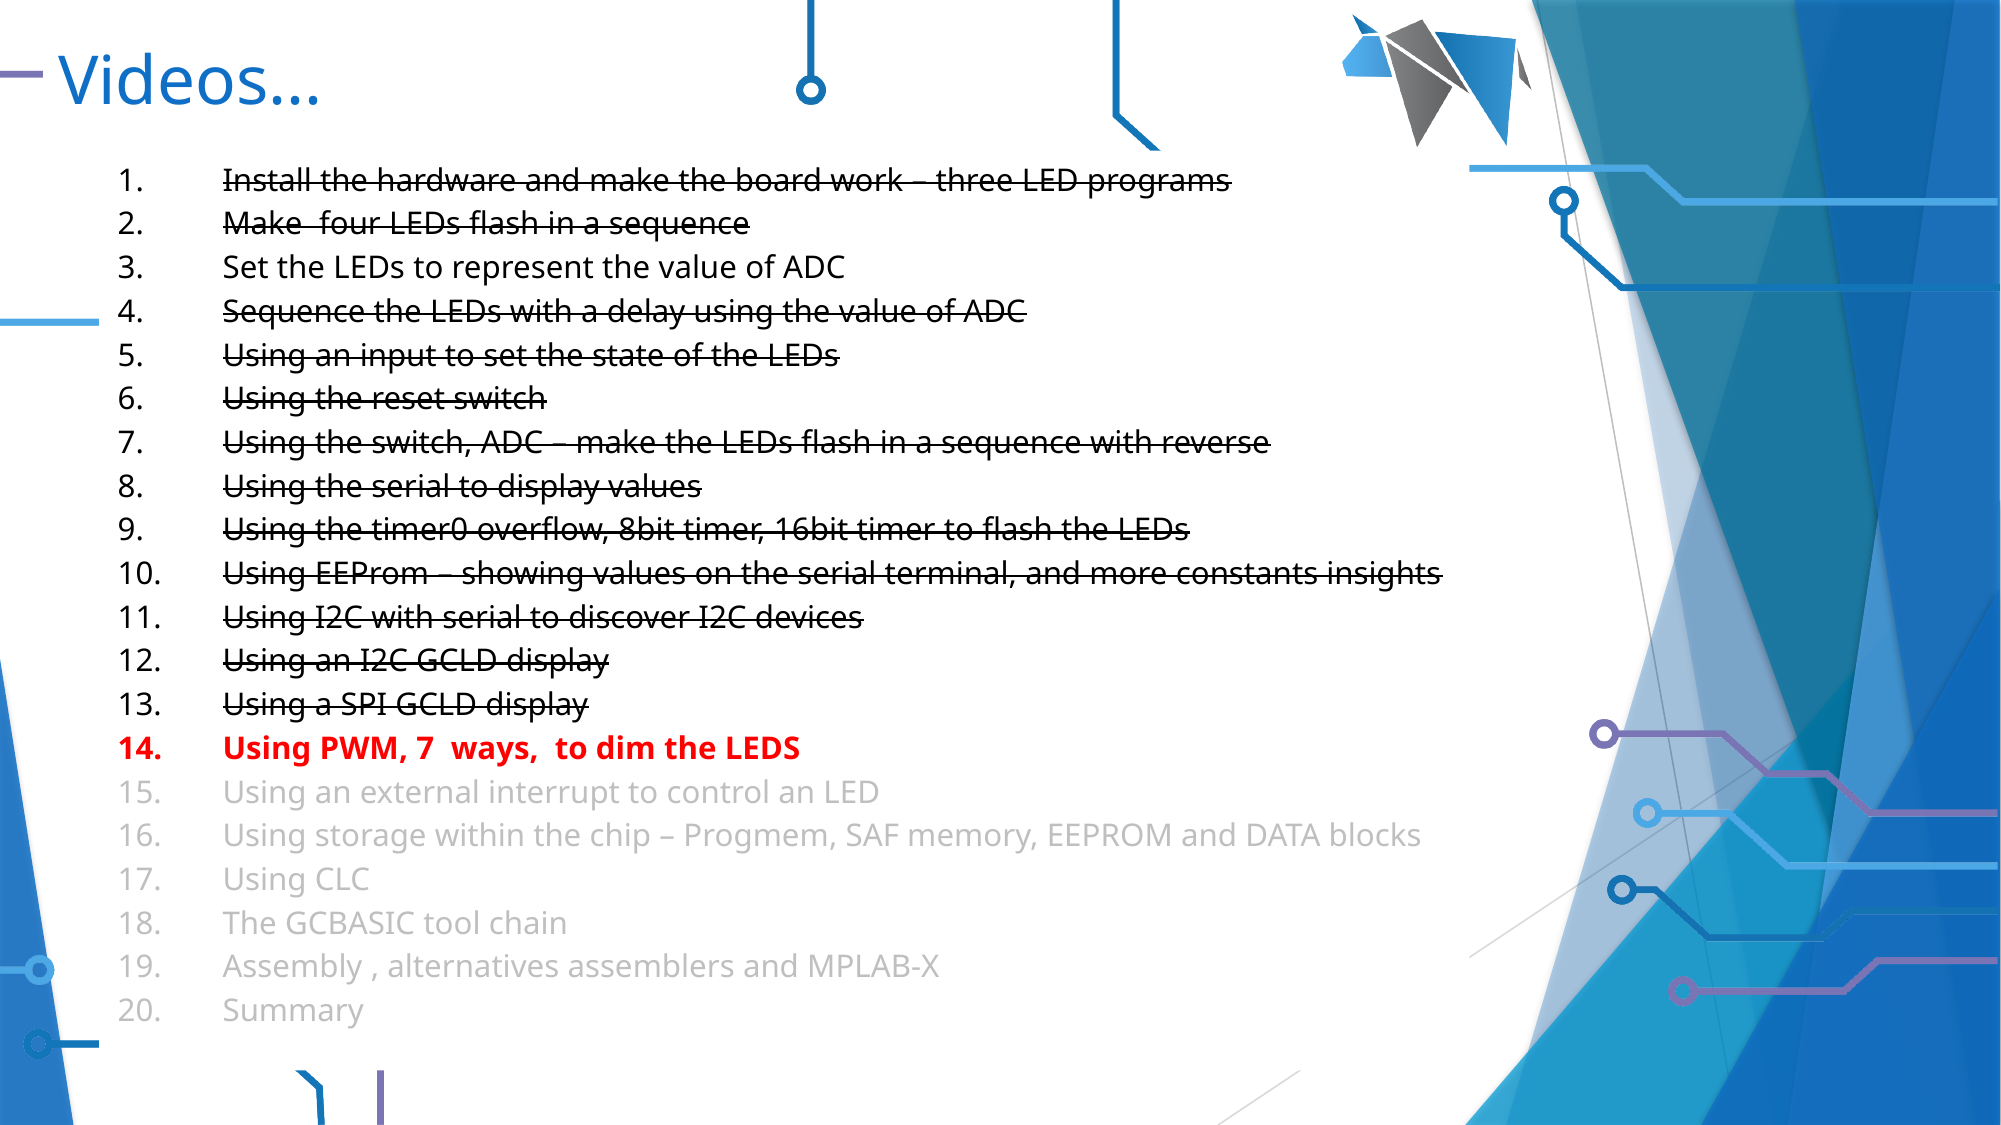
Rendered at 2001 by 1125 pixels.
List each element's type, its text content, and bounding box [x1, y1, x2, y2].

title Videos... [43, 29, 634, 126]
picture [0, 0, 2000, 1125]
text_box Install the hardware and make the board work – three LED programs Make four LEDs flash in a sequence Set the LEDs to represent the value of ADC Sequence the LEDs with a delay using the value of ADC Using an input to set the state of the LEDs Using the reset switch Using the switch, ADC – make the LEDs flash in a sequence with reverse Using the serial to display values Using the timer0 overflow, 8bit timer, 16bit timer to flash the LEDs Using EEProm – showing values on the serial terminal, and more constants insights Using I2C with serial to discover I2C devices Using an I2C GCLD display Using a SPI GCLD display Using PWM, 7 ways, to dim the LEDS Using an external interrupt to control an LED Using storage within the chip – Progmem, SAF memory, EEPROM and DATA blocks Using CLC The GCBASIC tool chain Assembly , alternatives assemblers and MPLAB-X Summary [99, 150, 1470, 1071]
